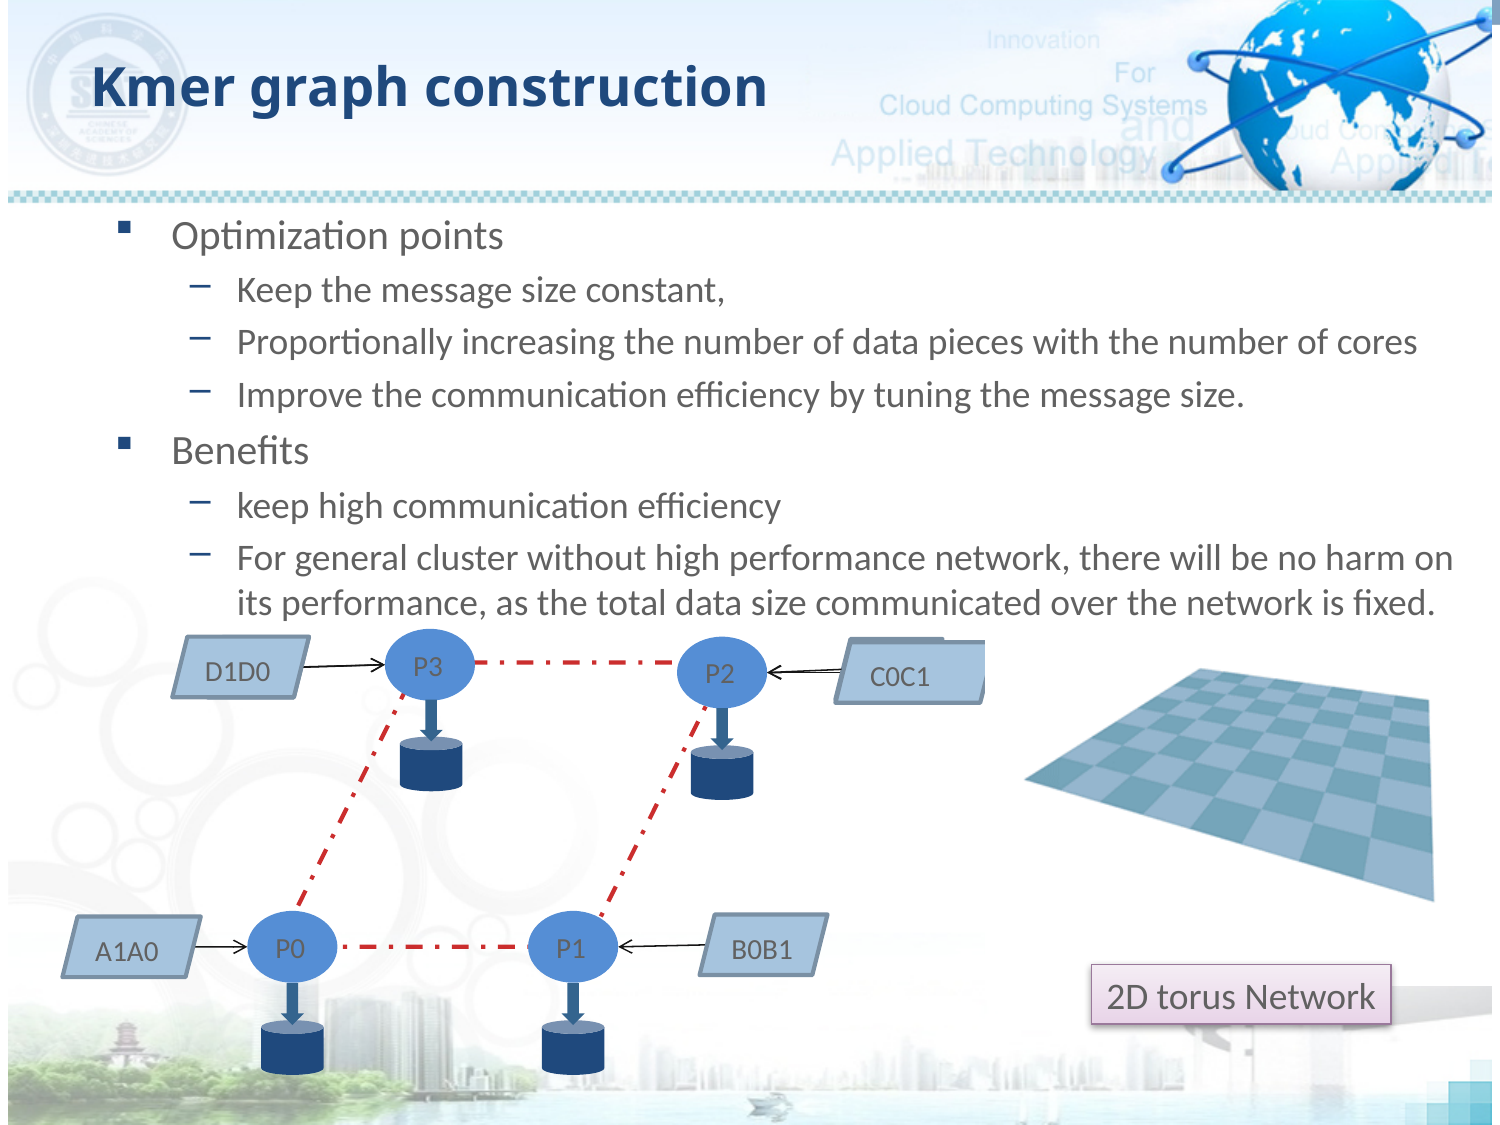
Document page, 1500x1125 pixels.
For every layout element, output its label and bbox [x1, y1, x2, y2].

text_box [766, 669, 844, 673]
picture [1312, 29, 1319, 38]
text_box [301, 664, 386, 668]
text_box [617, 944, 708, 948]
picture [1341, 28, 1351, 34]
picture [1387, 11, 1391, 21]
picture [0, 0, 1500, 1125]
